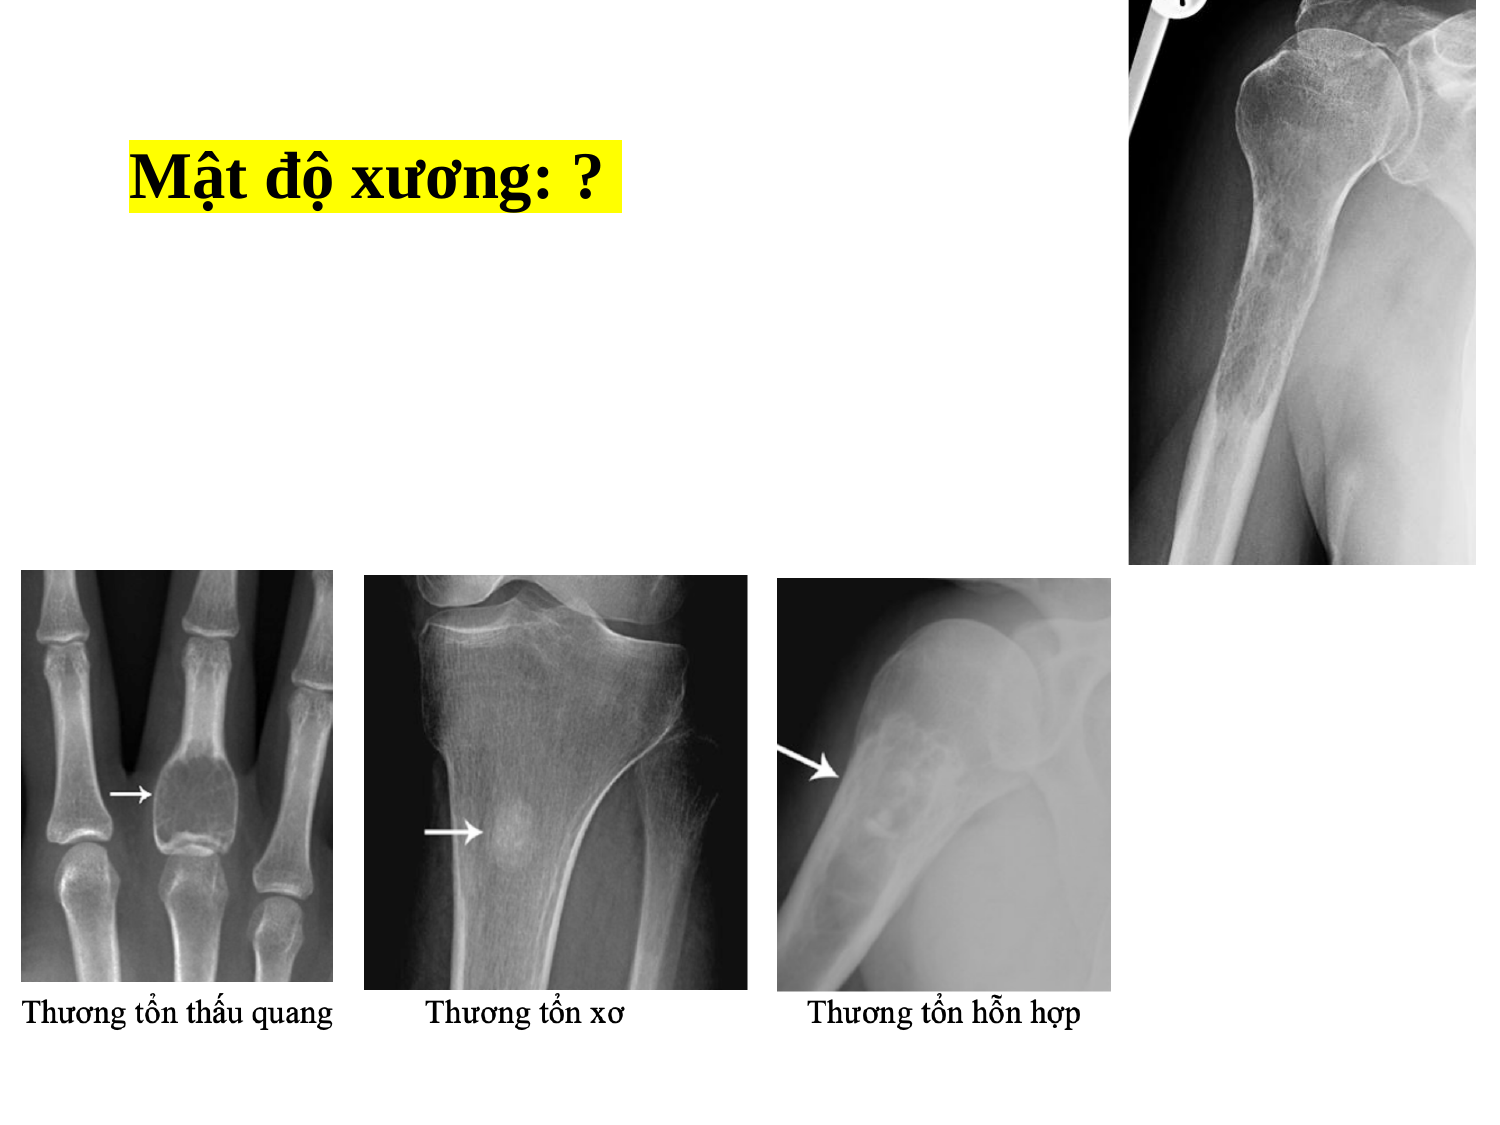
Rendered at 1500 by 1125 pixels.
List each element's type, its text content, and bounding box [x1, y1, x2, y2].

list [1128, 0, 1477, 565]
text_box Mật độ xương: ? [114, 124, 638, 220]
picture [5, 562, 1129, 1052]
